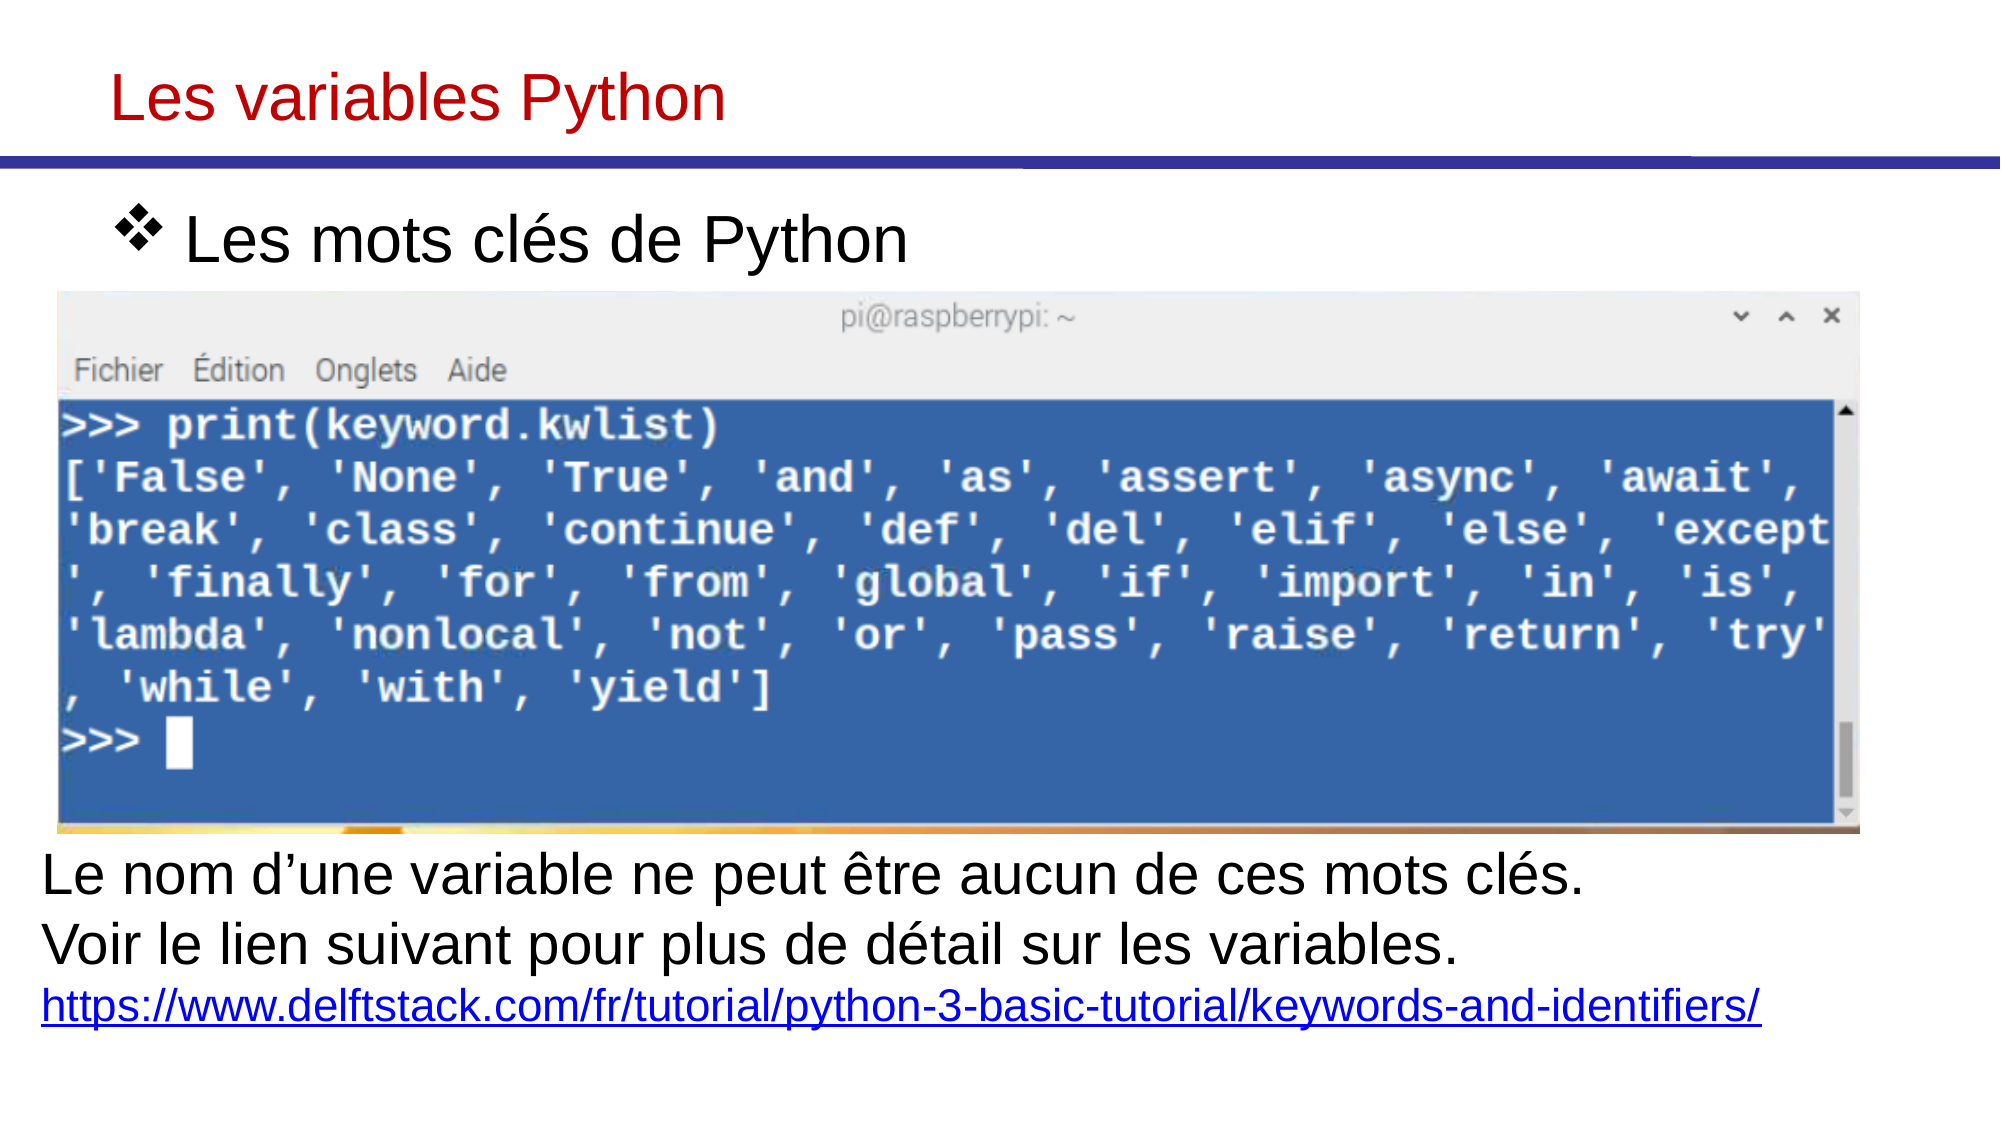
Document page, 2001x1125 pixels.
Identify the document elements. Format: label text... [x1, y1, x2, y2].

text_box Le nom d’une variable ne peut être aucun de ces mots clés. Voir le lien suivant pour plus de détail sur les variables. https://www.delftstack.com/fr/tutorial/python-3-basic-tutorial/keywords-and-identifiers/ [26, 338, 1933, 1109]
picture [57, 291, 1860, 834]
text_box Les variables Python [94, 46, 1906, 141]
text_box Les mots clés de Python [94, 188, 1871, 284]
